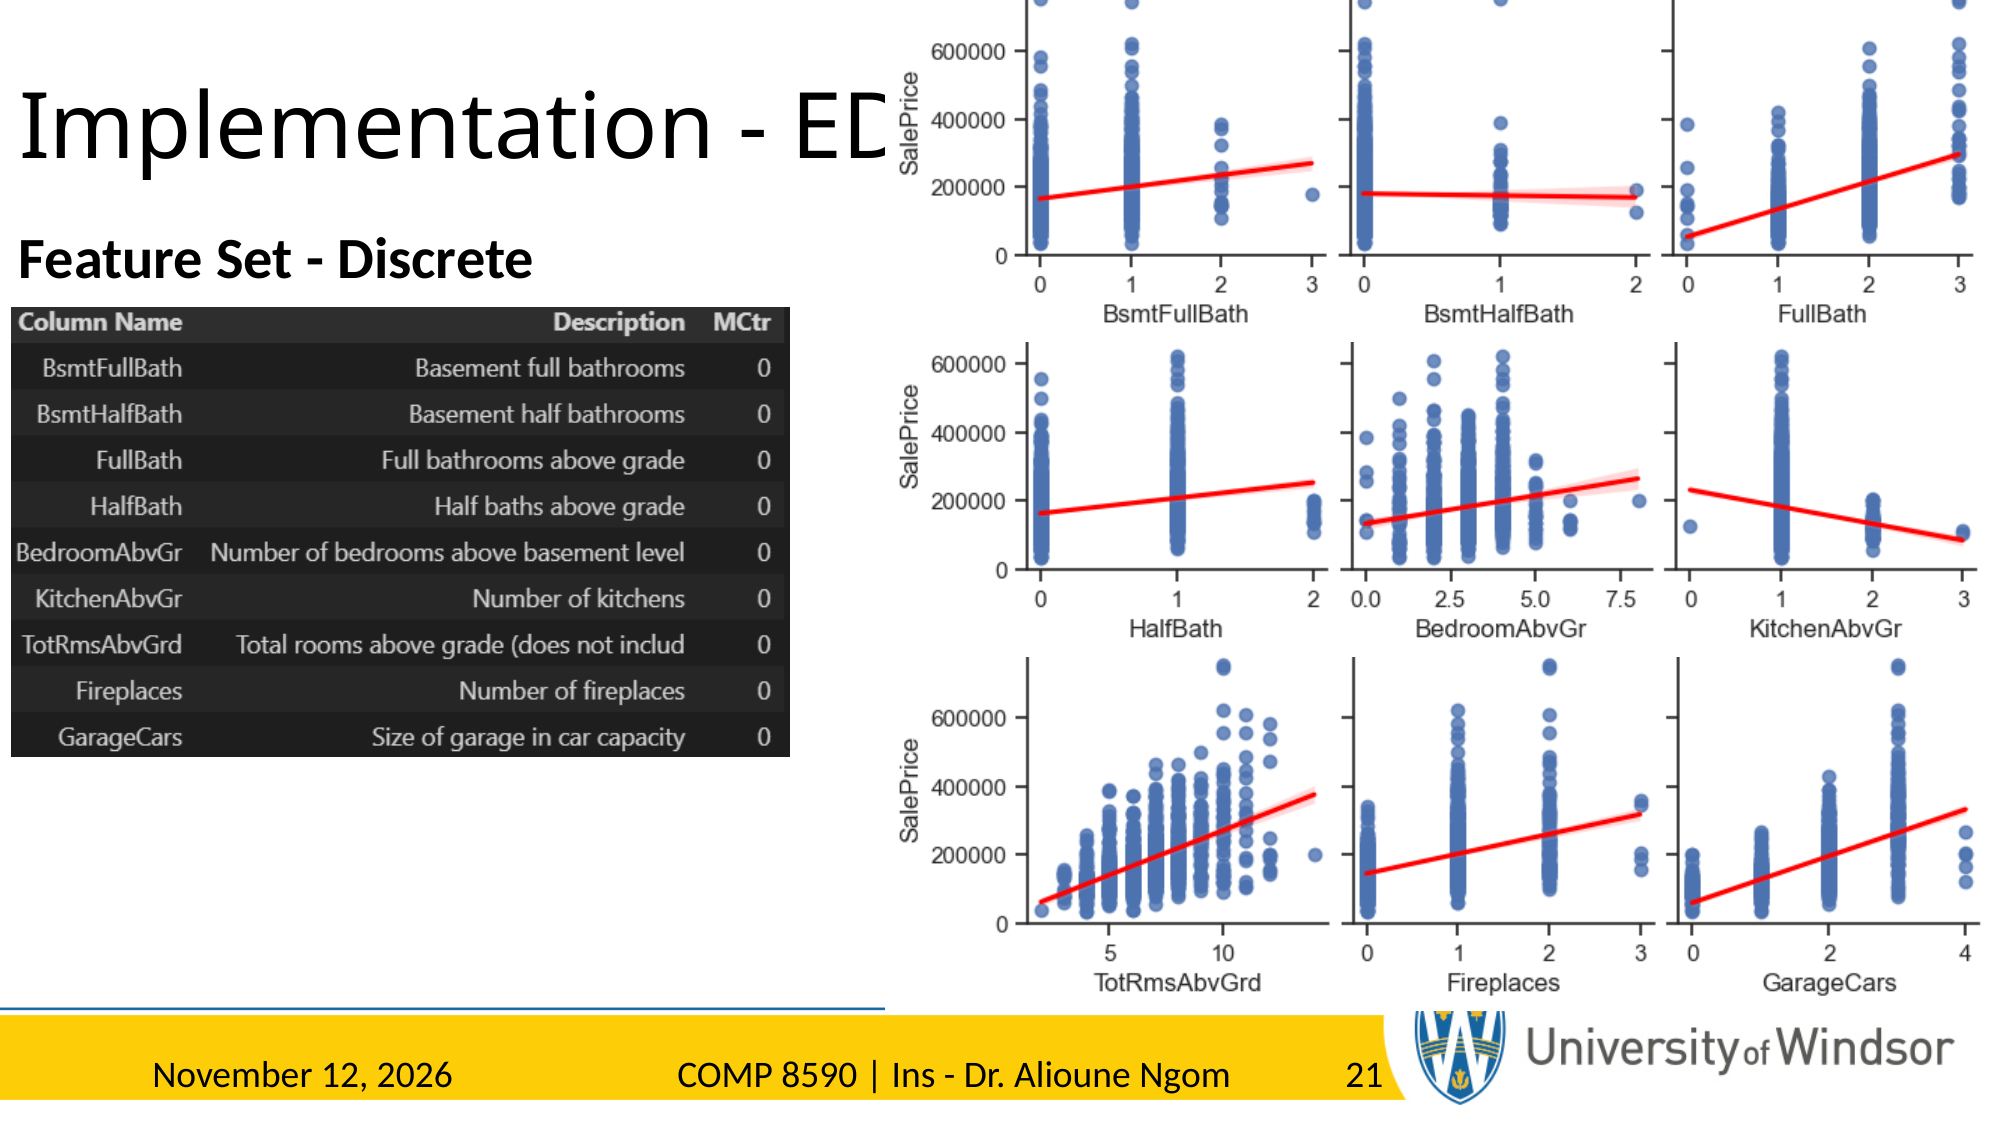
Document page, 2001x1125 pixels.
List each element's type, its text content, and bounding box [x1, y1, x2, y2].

picture [0, 0, 2000, 1125]
footer COMP 8590 | Ins - Dr. Alioune Ngom [662, 1042, 1330, 1103]
text_box Feature Set - Discrete [4, 213, 885, 298]
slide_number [137, 1042, 588, 1103]
slide_number 21 [1330, 1042, 1781, 1103]
text_box Implementation - EDA [4, 19, 885, 213]
picture [11, 307, 790, 758]
